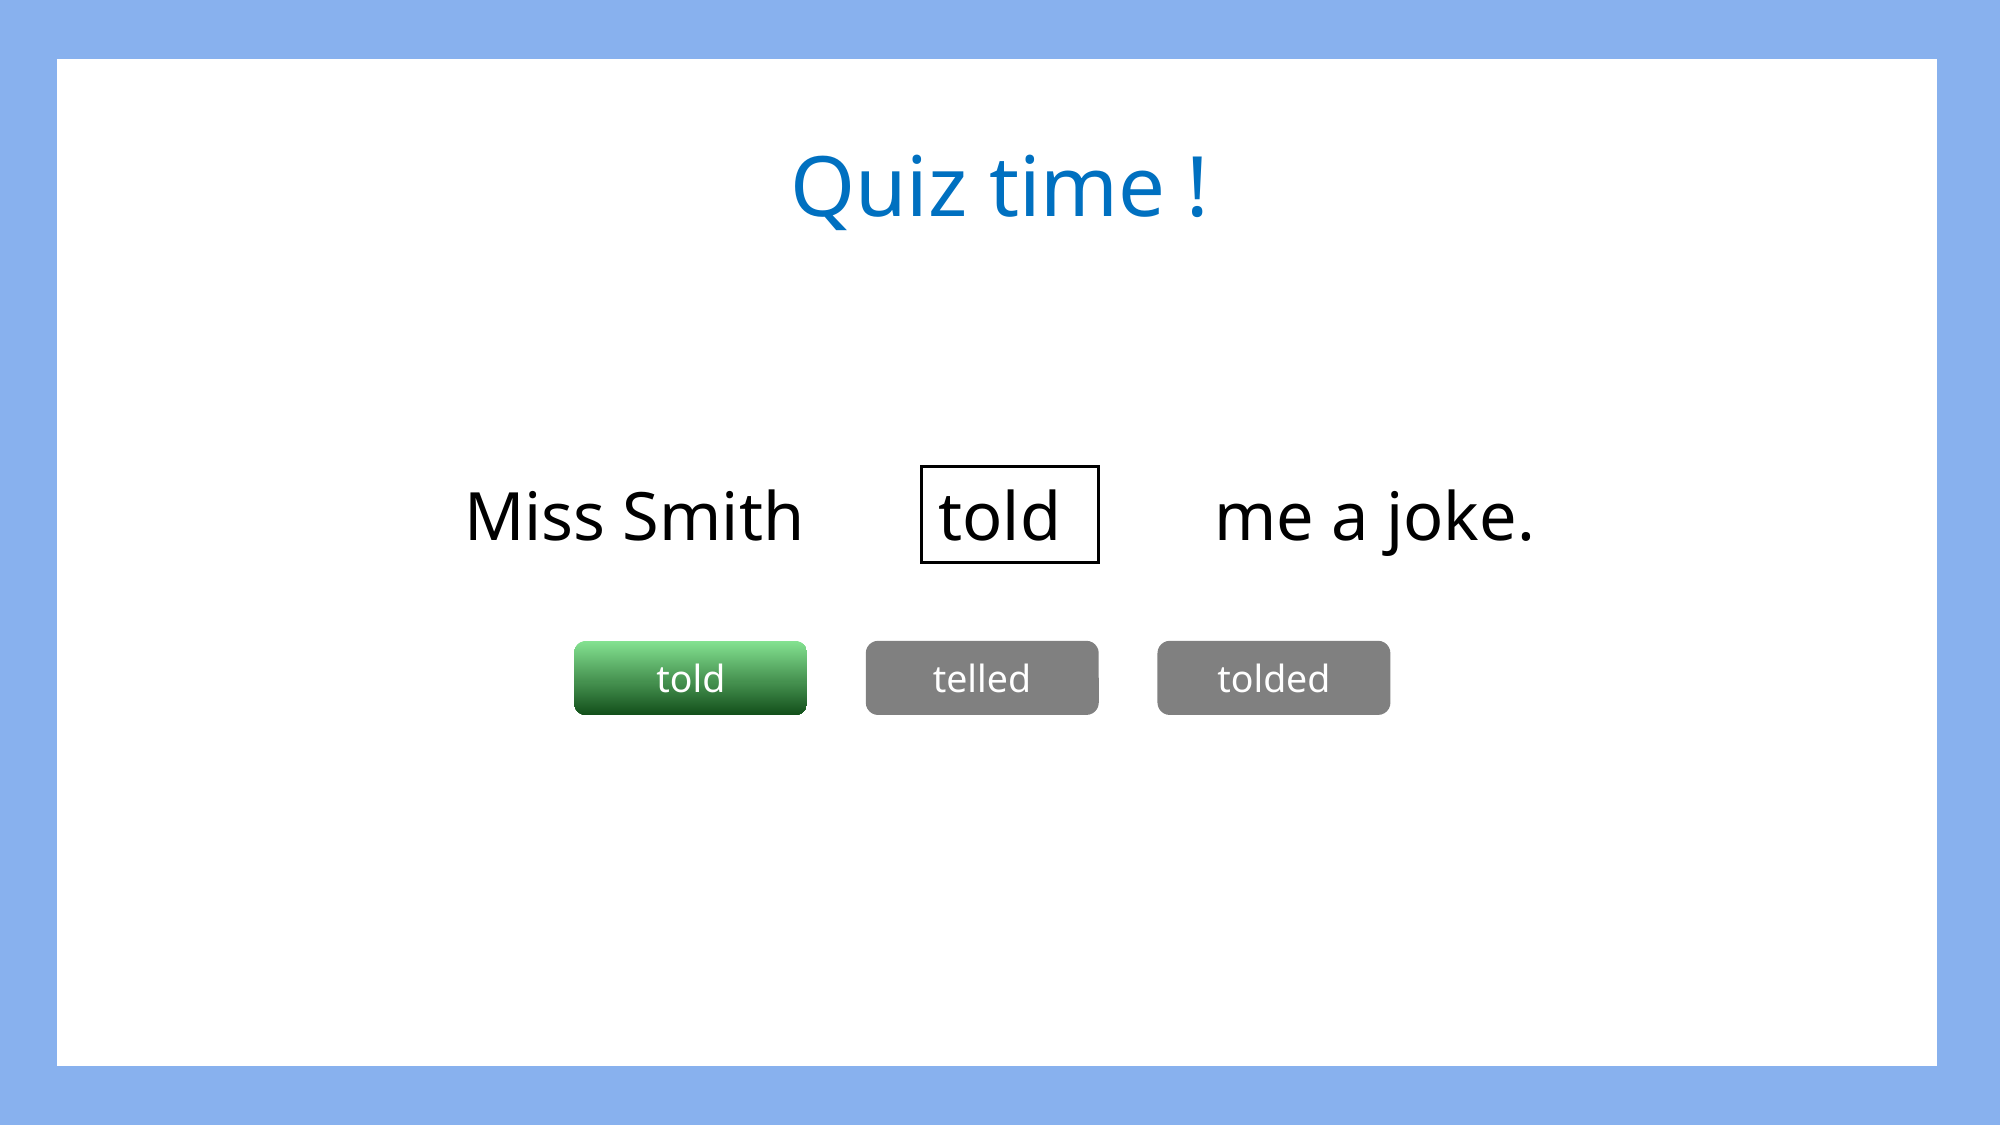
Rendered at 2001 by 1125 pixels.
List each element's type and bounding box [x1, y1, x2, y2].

text_box [24, 26, 1970, 1098]
